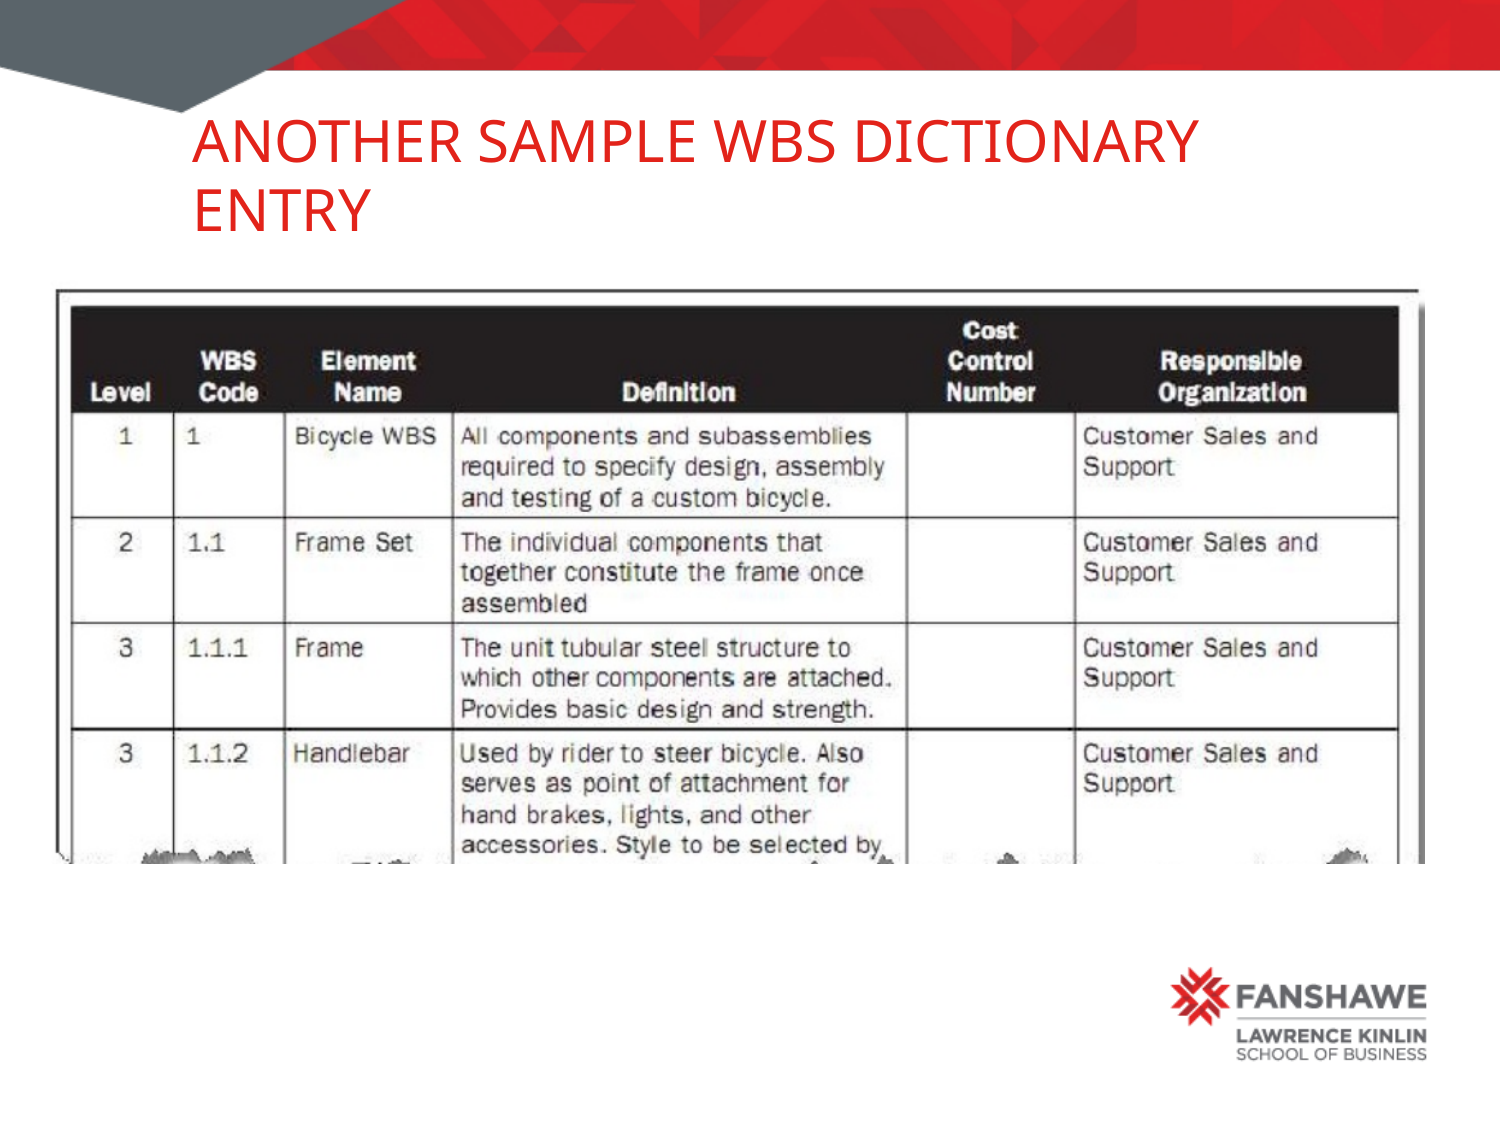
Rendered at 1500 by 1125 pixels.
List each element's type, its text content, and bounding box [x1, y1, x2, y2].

picture [37, 276, 1426, 864]
picture [0, 907, 1500, 1125]
title Another Sample WBS Dictionary Entry [192, 56, 1240, 244]
picture [0, 0, 1500, 114]
